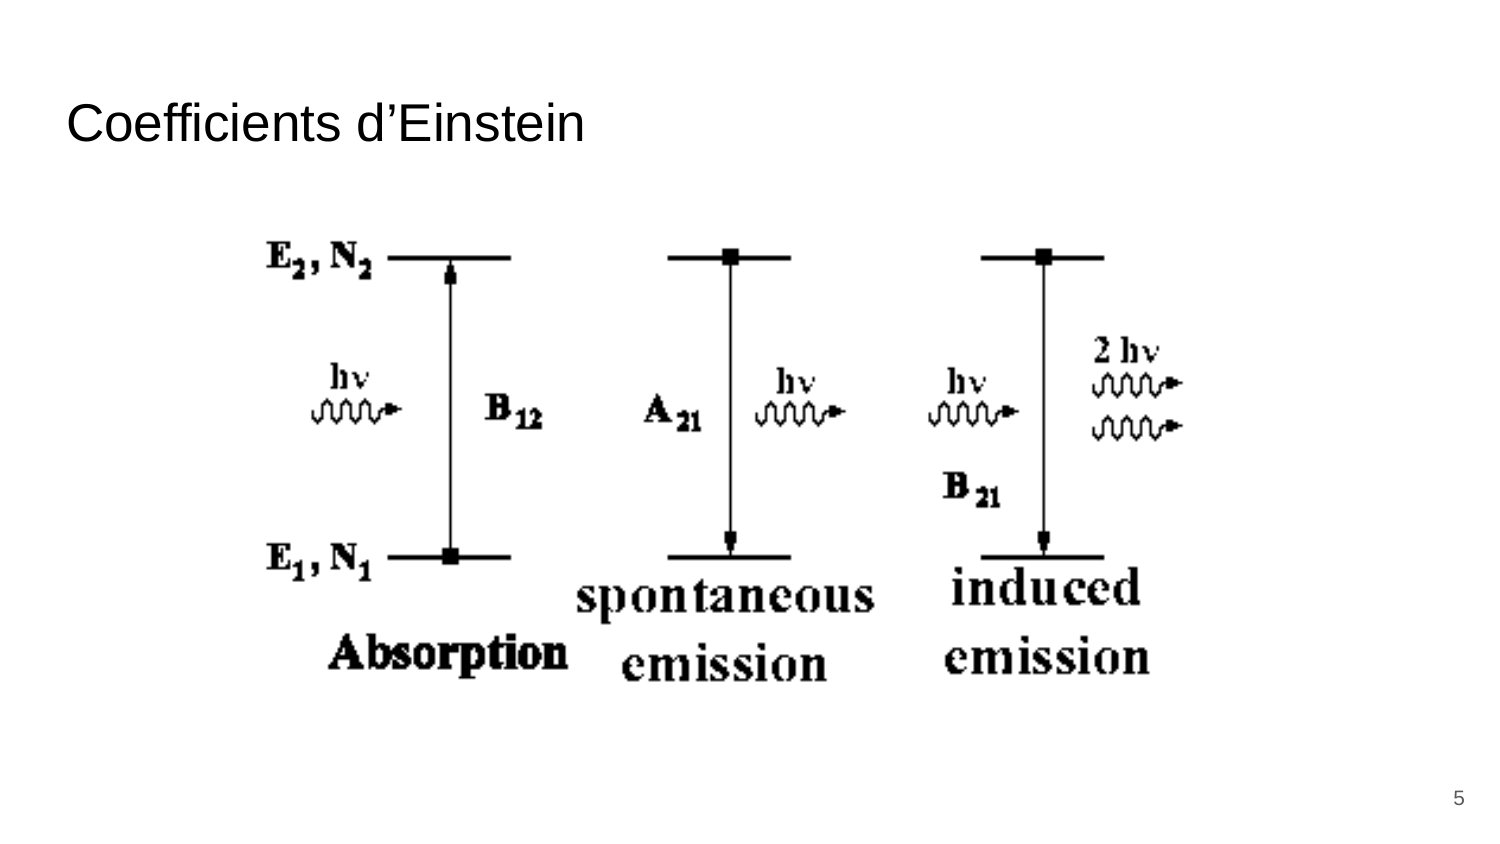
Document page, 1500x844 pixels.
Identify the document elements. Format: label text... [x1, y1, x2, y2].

title Coefficients d’Einstein [51, 72, 1449, 167]
picture [234, 216, 1207, 715]
slide_number ‹#› [1389, 764, 1480, 830]
